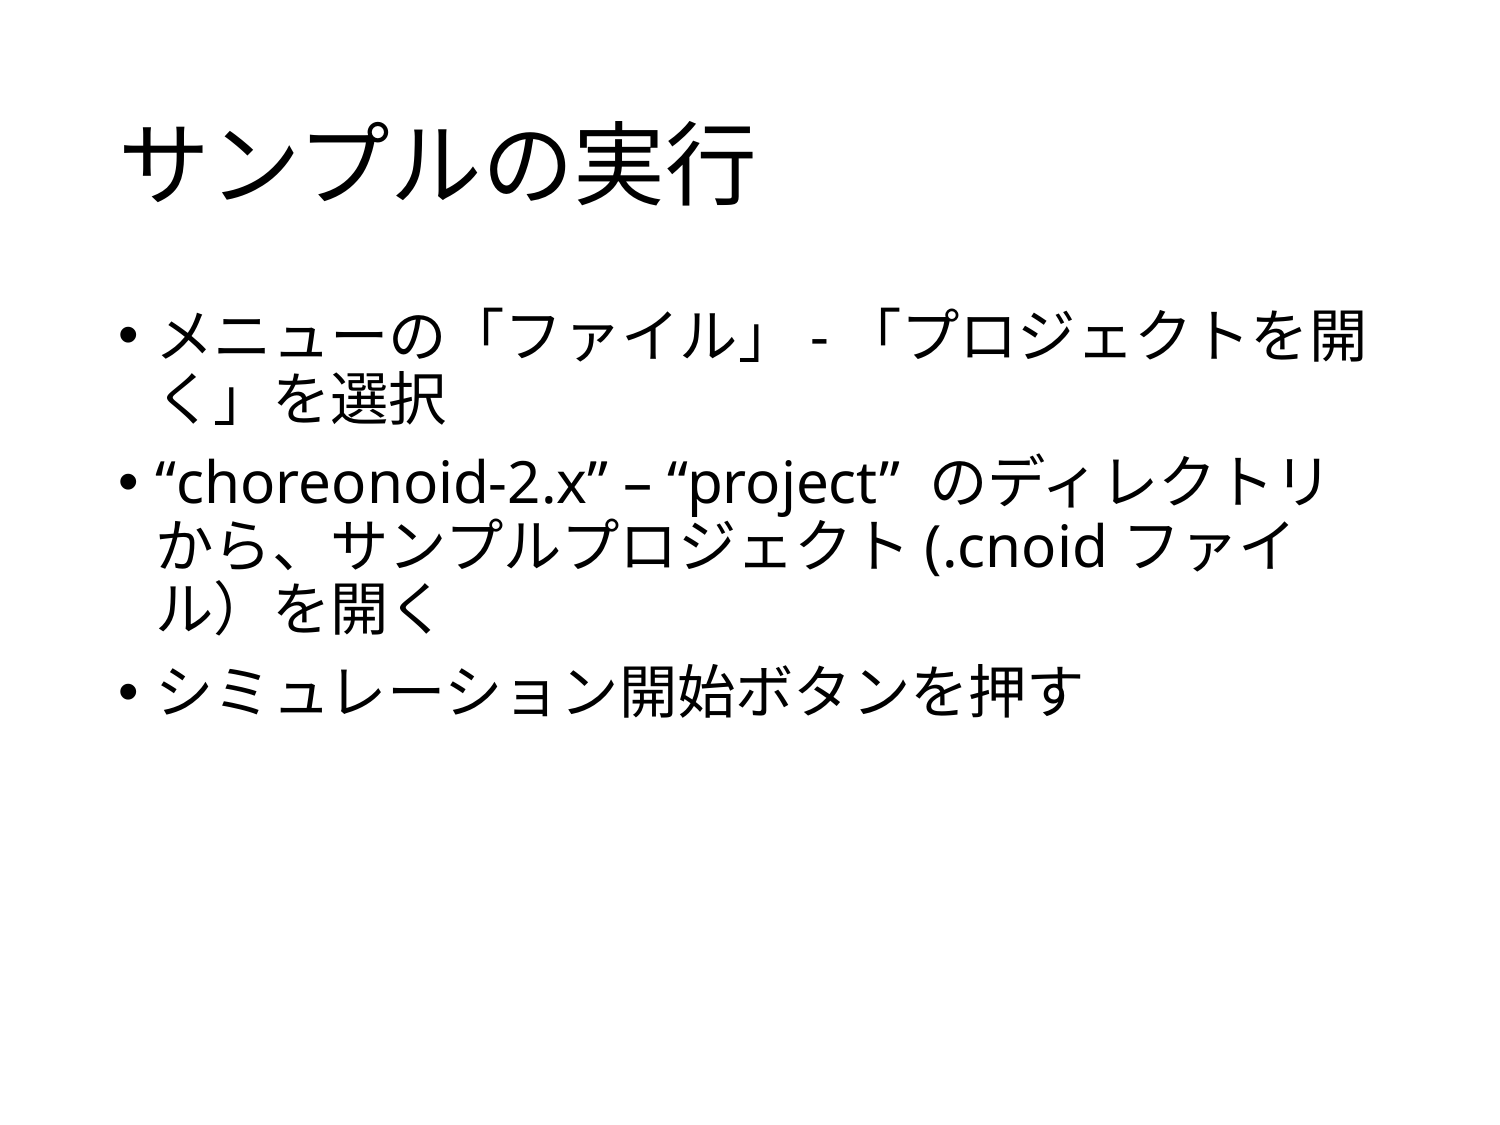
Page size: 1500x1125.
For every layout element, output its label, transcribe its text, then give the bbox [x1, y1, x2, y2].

list メニューの「ファイル」-「プロジェクトを開く」を選択 “choreonoid-2.x” – “project” のディレクトリから、サンプルプロジェクト(.cnoidファイル）を開く シミュレーション開始ボタンを押す [103, 299, 1397, 1014]
title サンプルの実行 [103, 59, 1397, 278]
